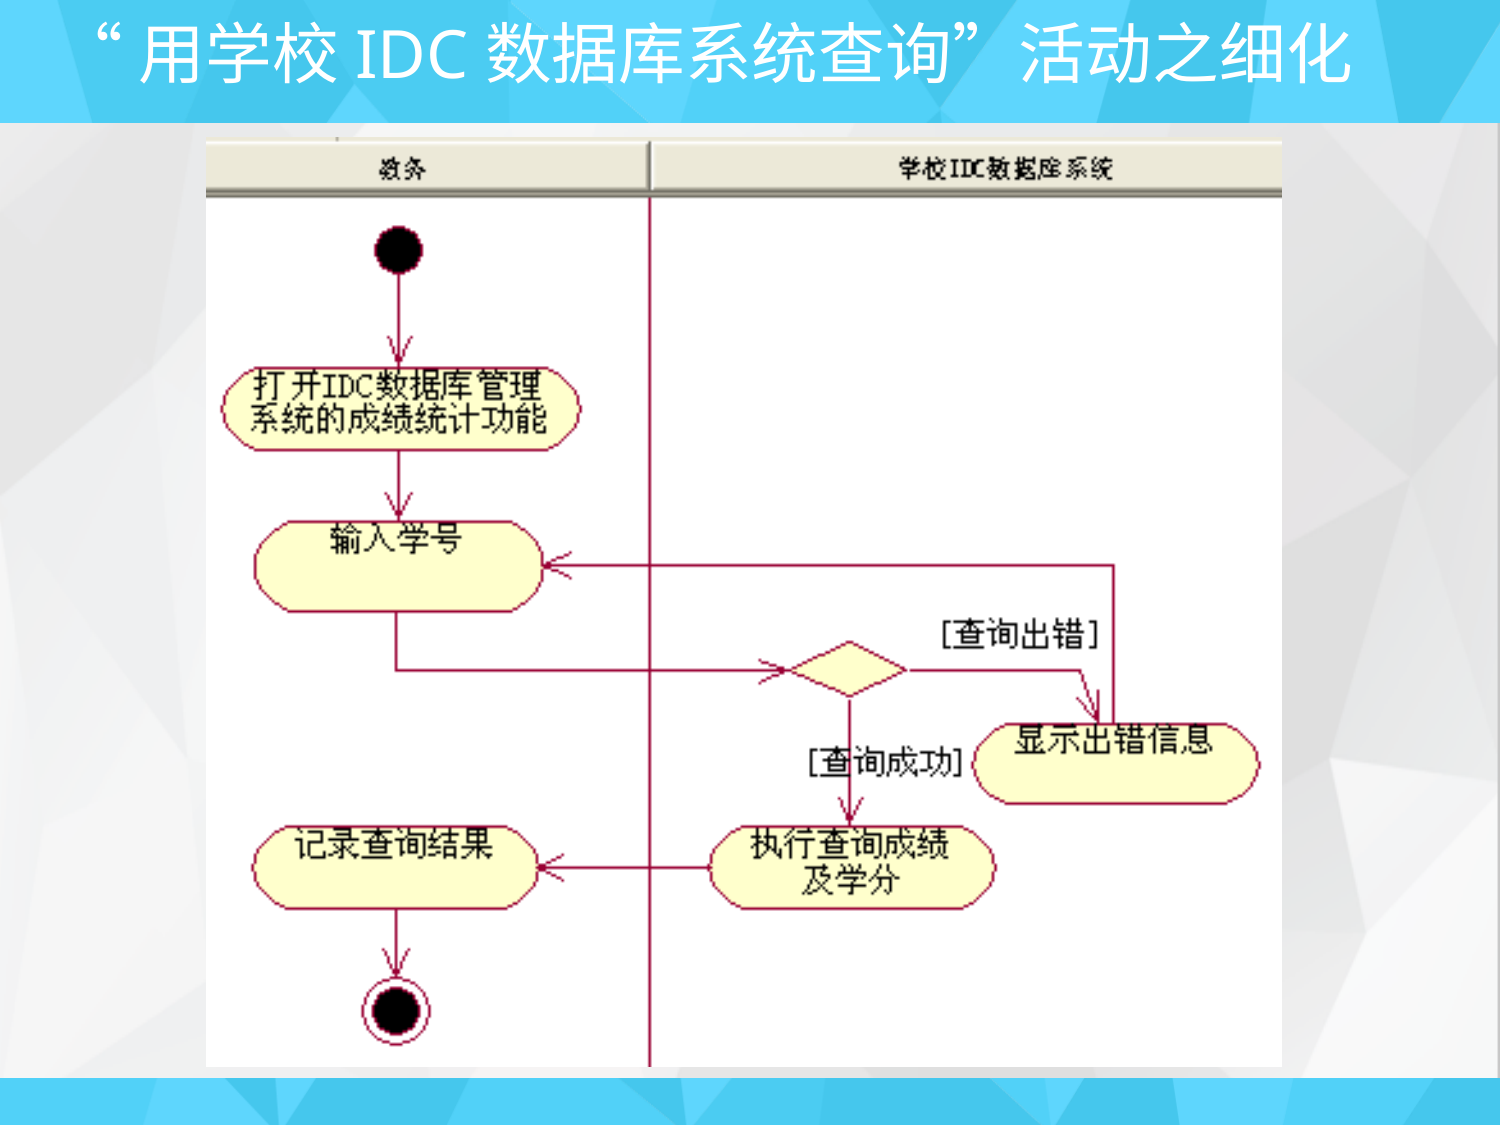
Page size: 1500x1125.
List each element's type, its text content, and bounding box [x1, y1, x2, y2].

title “用学校IDC数据库系统查询”活动之细化 [41, 0, 1500, 114]
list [206, 137, 1282, 1067]
picture [0, 0, 1500, 1125]
